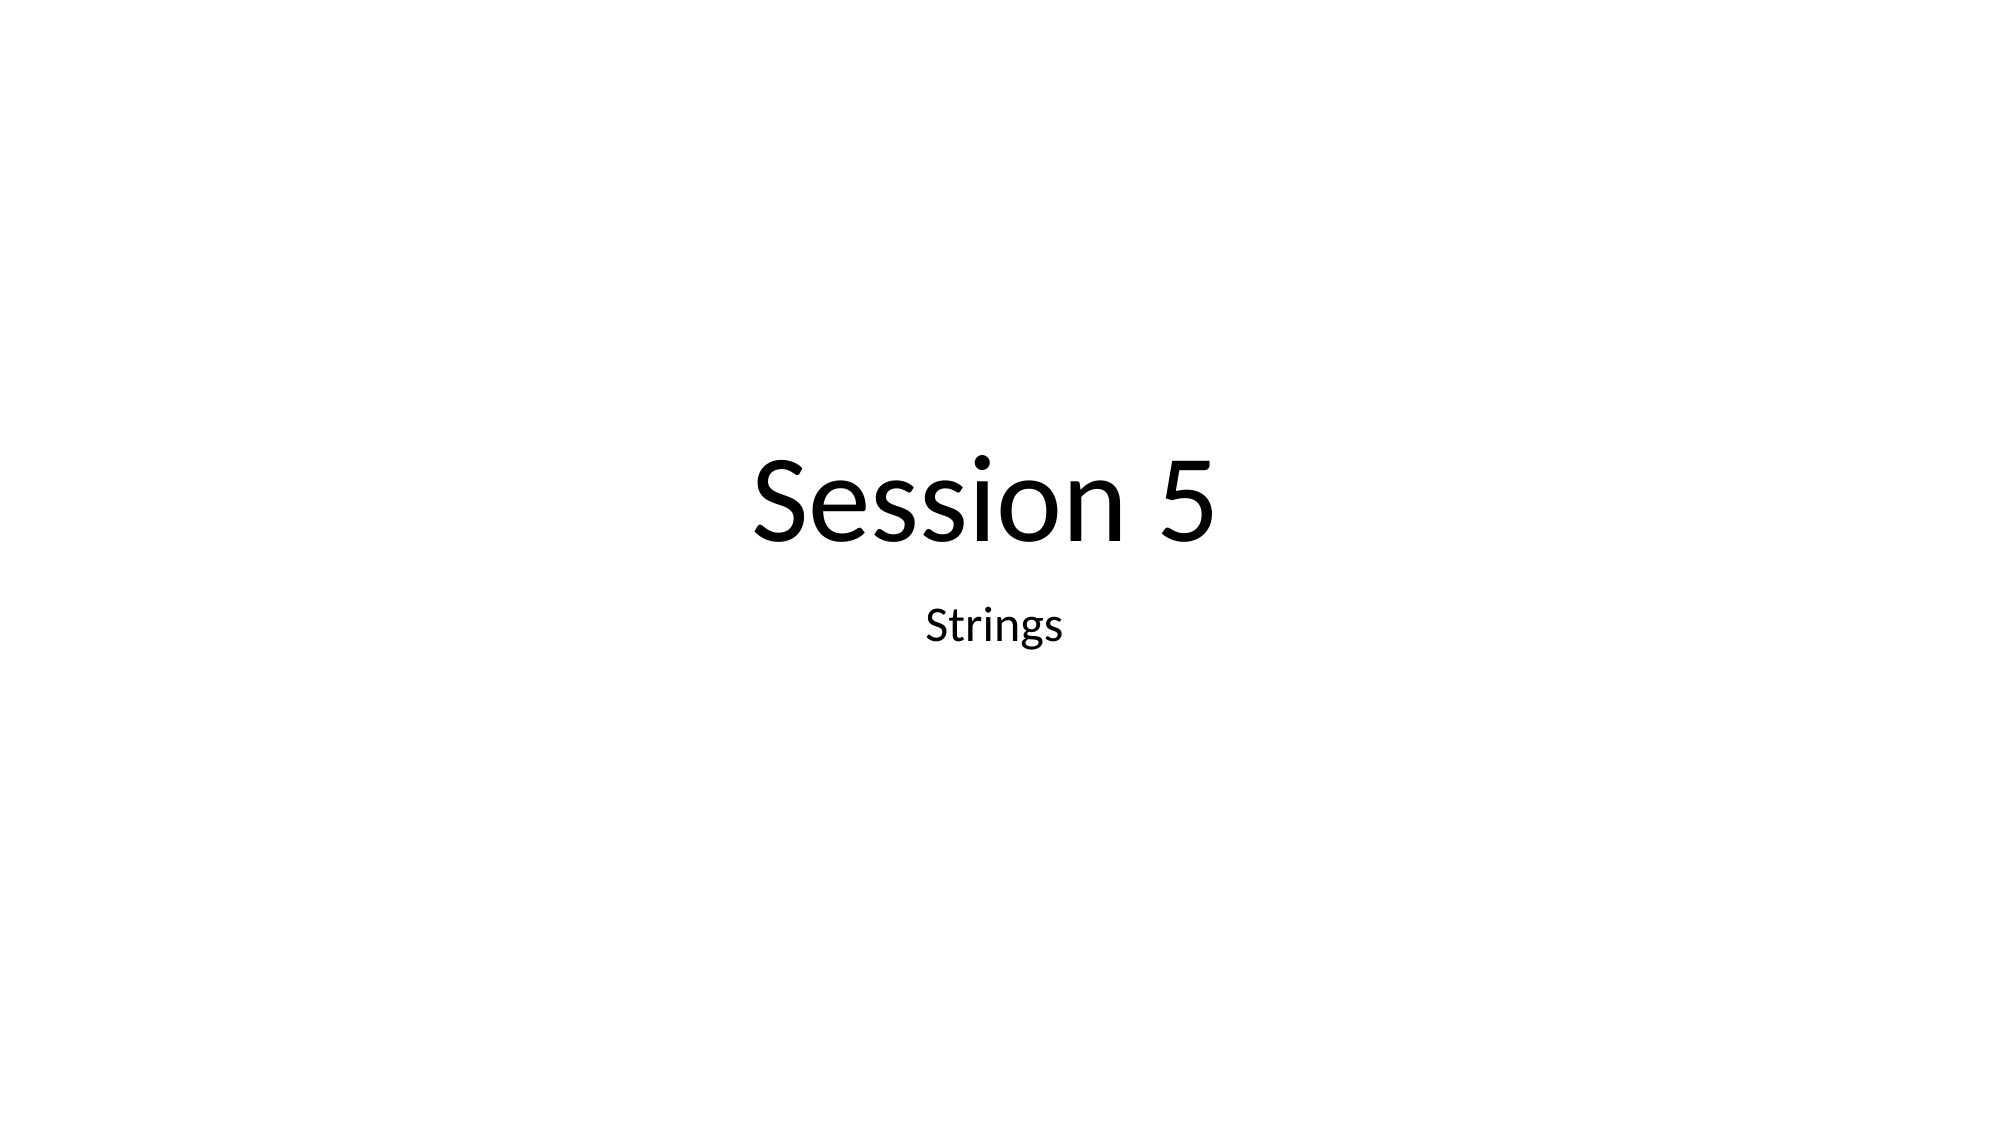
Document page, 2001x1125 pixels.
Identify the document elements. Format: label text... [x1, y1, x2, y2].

subtitle Strings [249, 590, 1750, 863]
title Session 5 [249, 184, 1750, 576]
